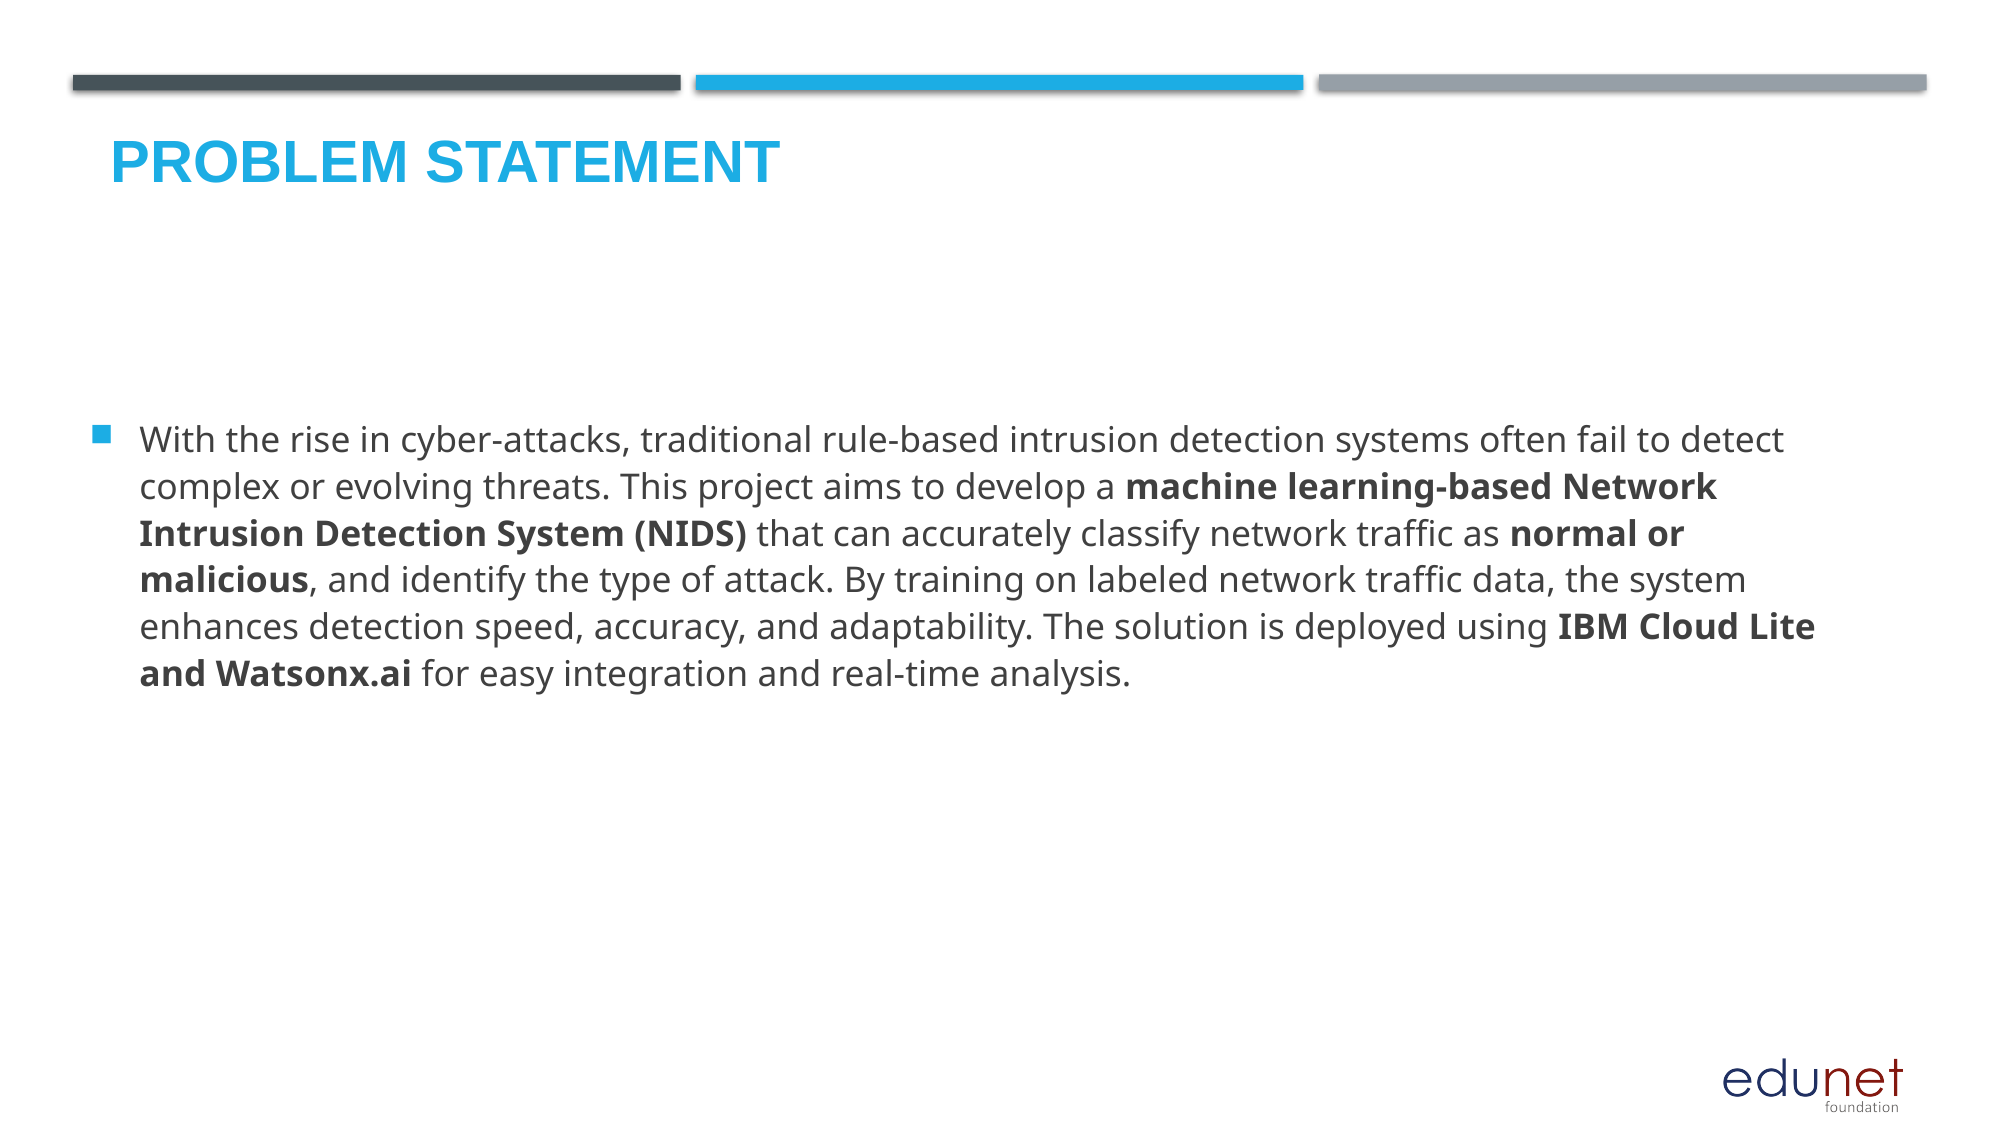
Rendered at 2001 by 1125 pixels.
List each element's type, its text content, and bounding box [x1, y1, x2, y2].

picture [1719, 1056, 1905, 1116]
title Problem Statement [95, 115, 1905, 203]
list With the rise in cyber-attacks, traditional rule-based intrusion detection systems often fail to detect complex or evolving threats. This project aims to develop a machine learning-based Network Intrusion Detection System (NIDS) that can accurately classify network traffic as normal or malicious, and identify the type of attack. By training on labeled network traffic data, the system enhances detection speed, accuracy, and adaptability. The solution is deployed using IBM Cloud Lite and Watsonx.ai for easy integration and real-time analysis. [74, 203, 1884, 970]
